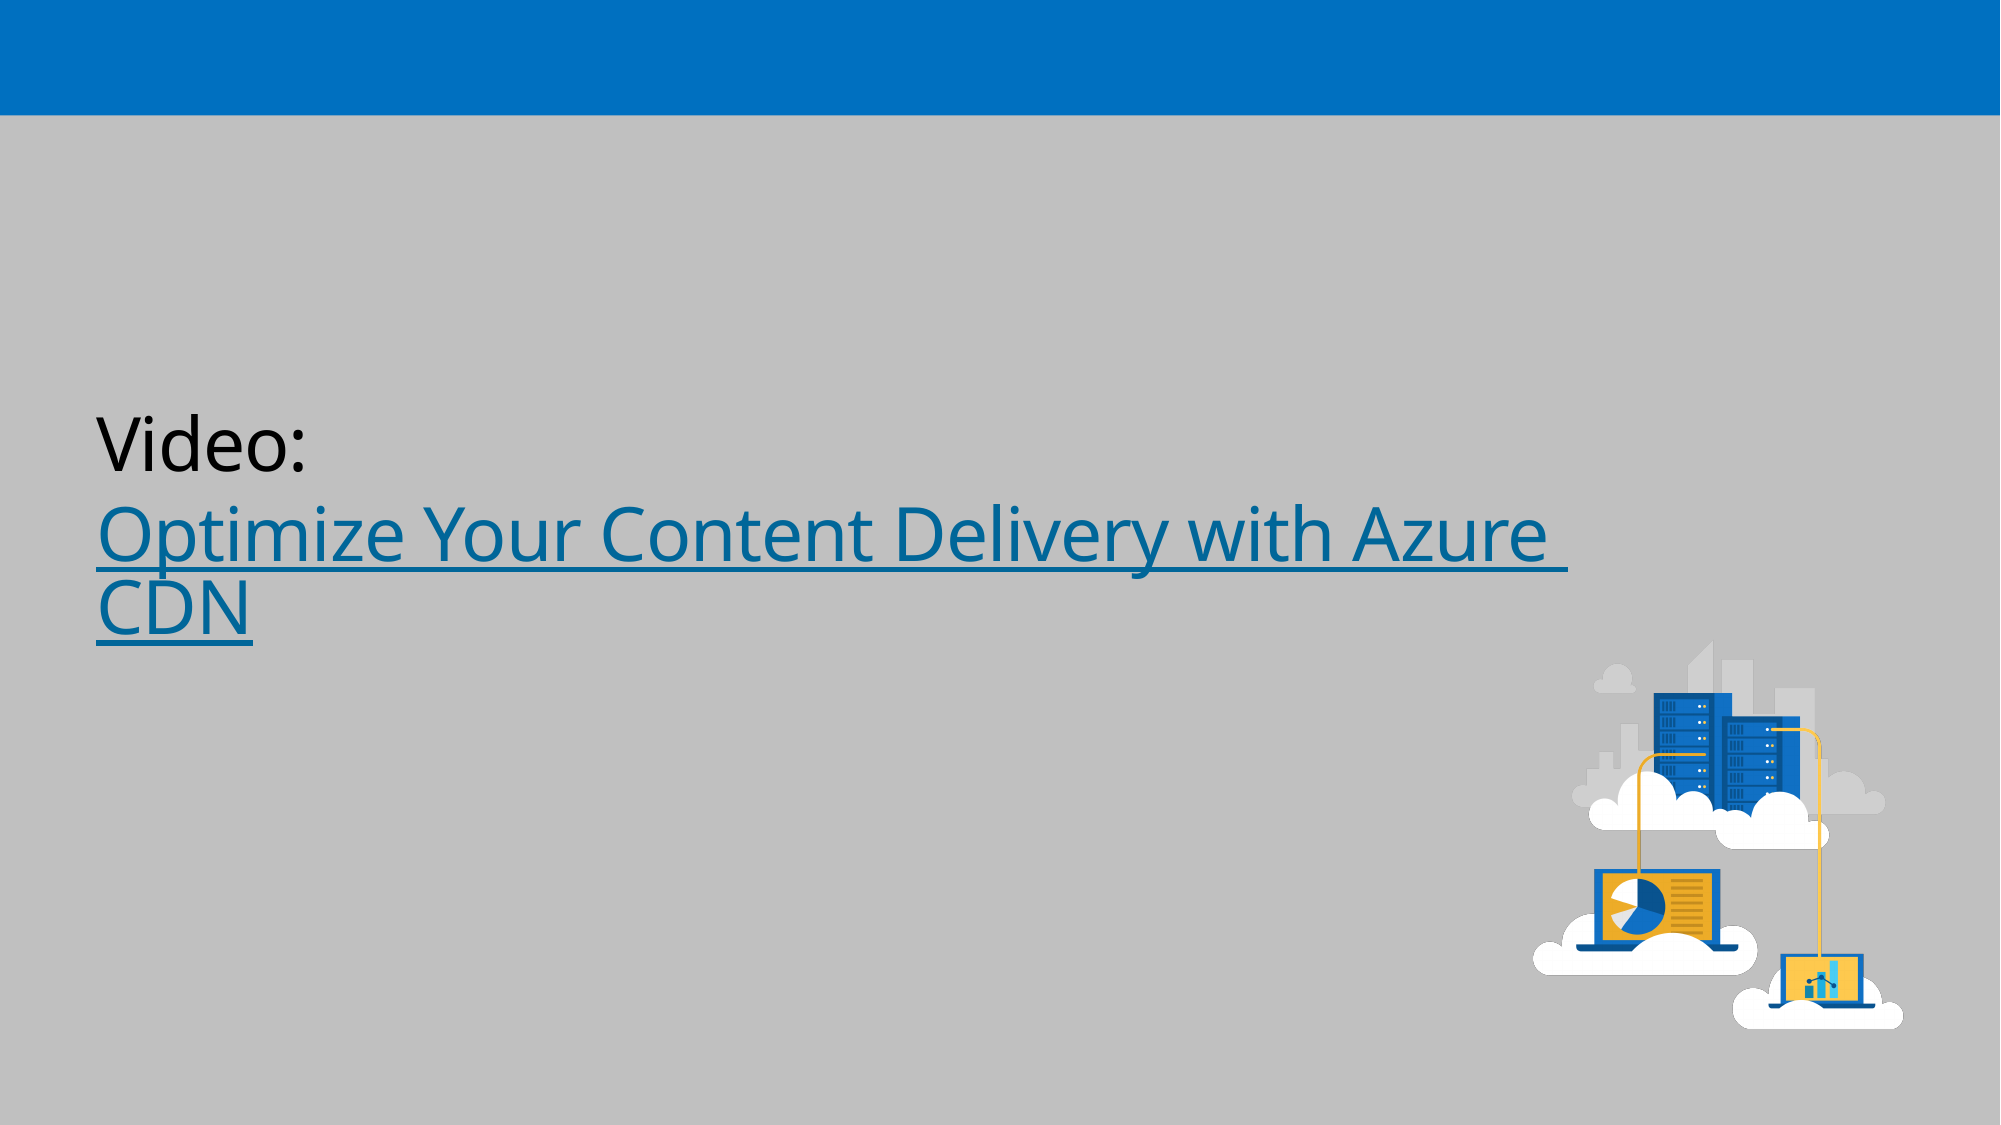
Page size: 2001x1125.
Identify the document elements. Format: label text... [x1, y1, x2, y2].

title Video: Optimize Your Content Delivery with Azure CDN [96, 416, 1596, 580]
picture [1532, 639, 1905, 1029]
